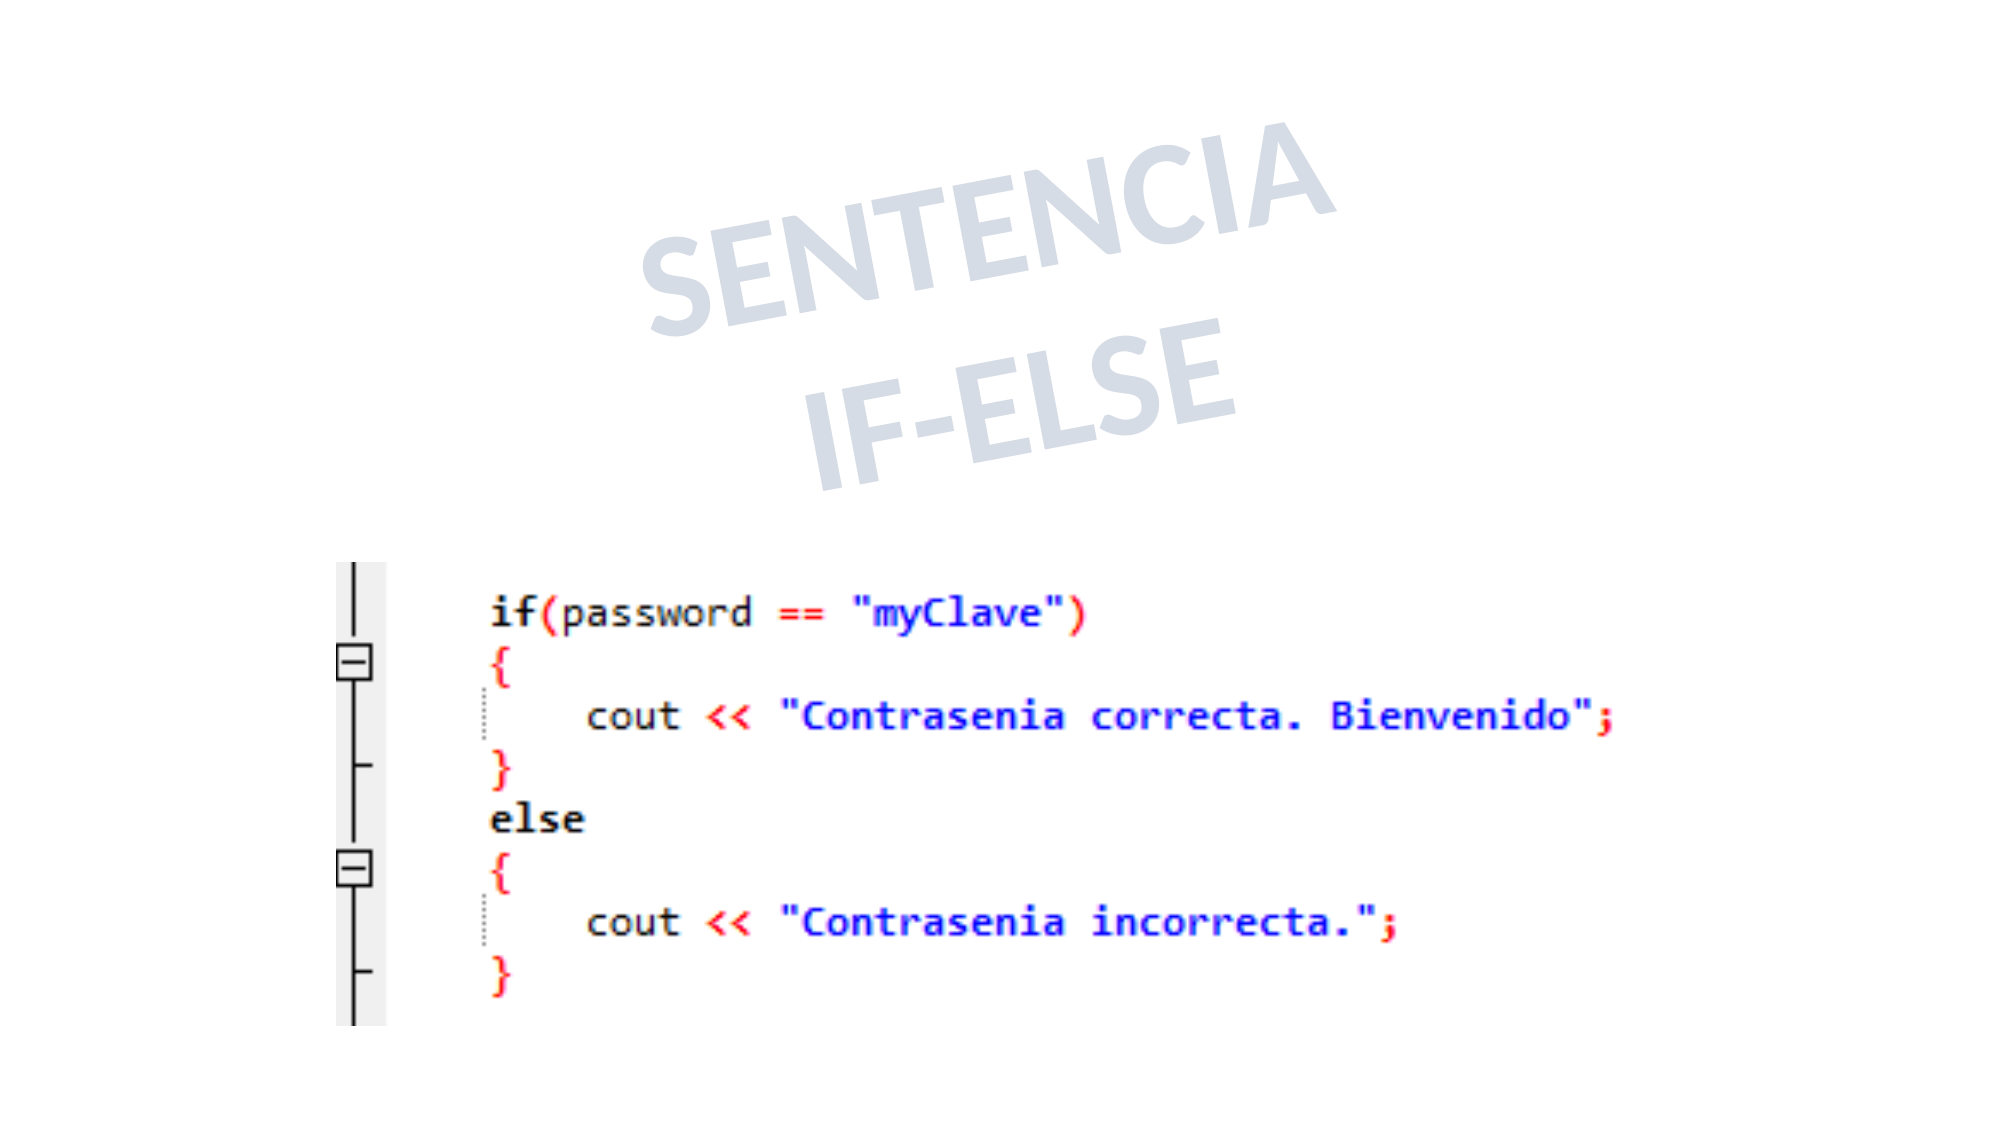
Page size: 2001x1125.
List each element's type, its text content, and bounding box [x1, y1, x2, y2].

text_box SENTENCIA IF-ELSE [606, 53, 1394, 559]
picture [336, 562, 1664, 1026]
